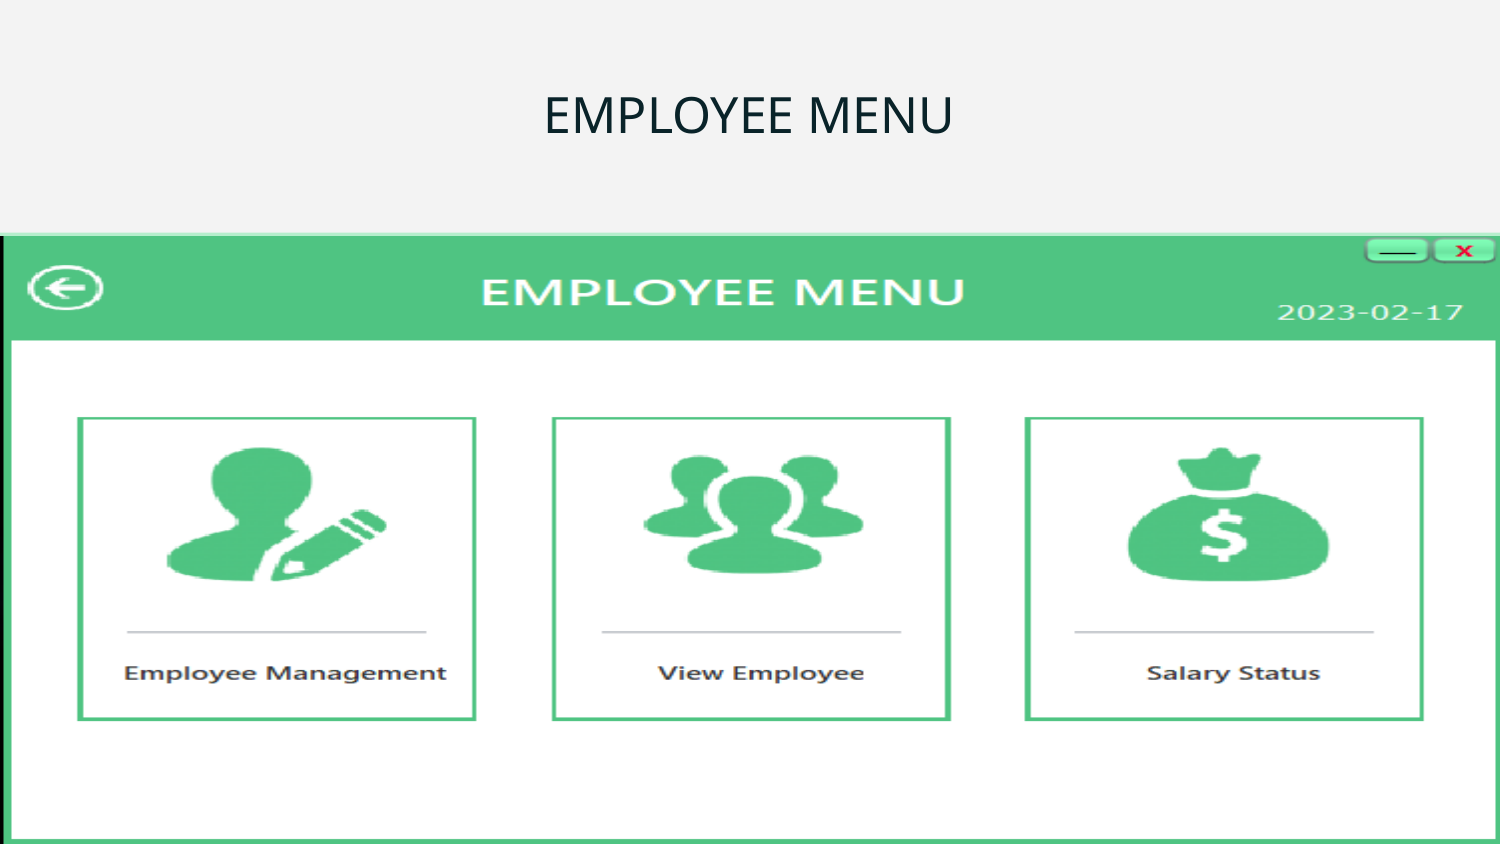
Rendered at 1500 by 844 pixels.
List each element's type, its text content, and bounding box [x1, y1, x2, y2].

title EMPLOYEE MENU [225, 68, 1274, 164]
picture [0, 236, 1500, 844]
